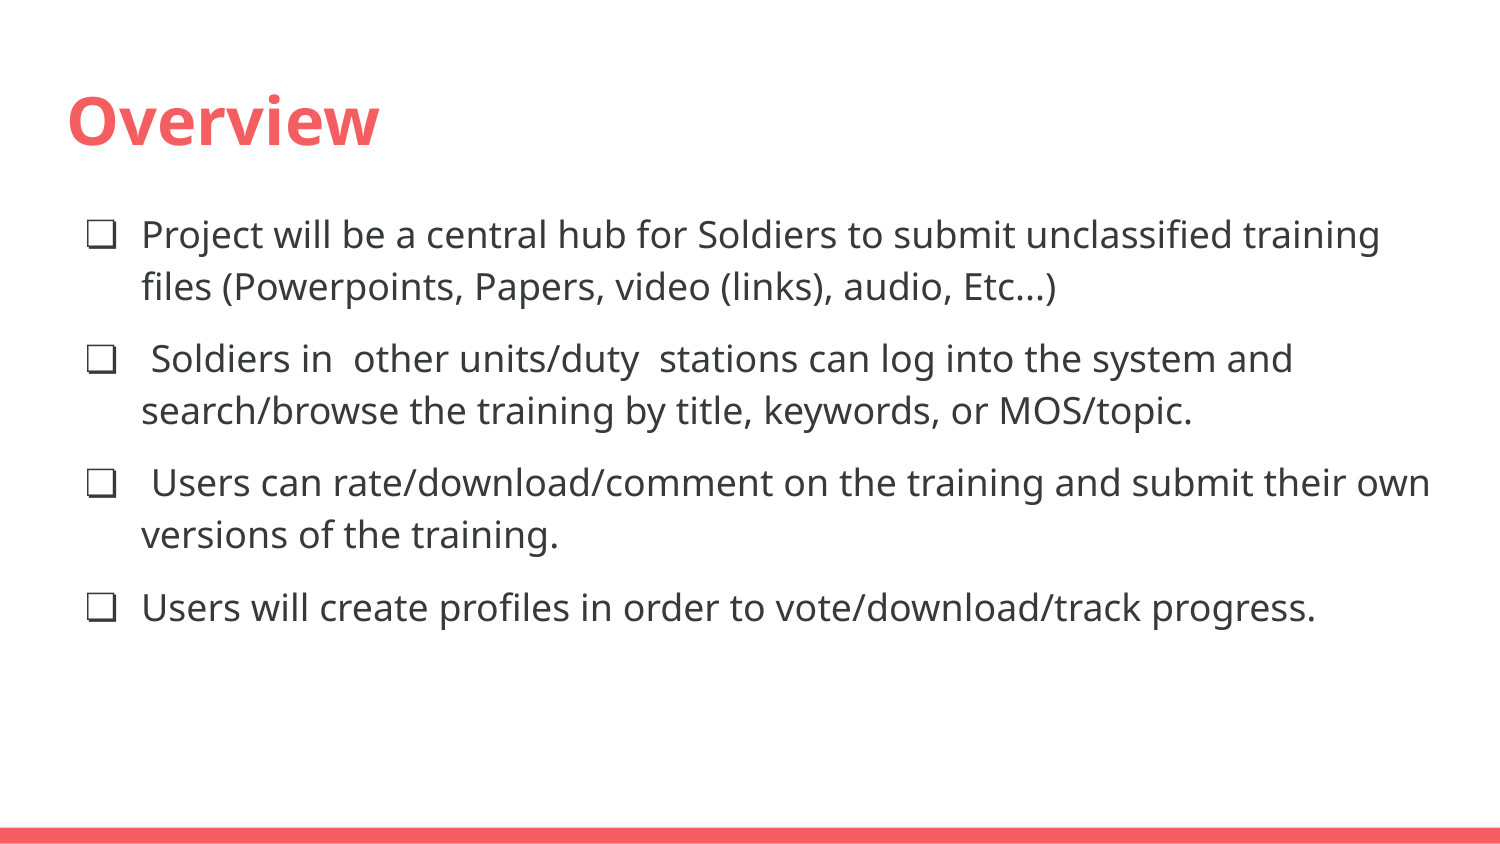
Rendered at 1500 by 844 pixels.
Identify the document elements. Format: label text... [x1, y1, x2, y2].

title Overview [51, 64, 1449, 167]
list Project will be a central hub for Soldiers to submit unclassified training files (Powerpoints, Papers, video (links), audio, Etc...) Soldiers in other units/duty stations can log into the system and search/browse the training by title, keywords, or MOS/topic. Users can rate/download/comment on the training and submit their own versions of the training. Users will create profiles in order to vote/download/track progress. [51, 189, 1449, 750]
